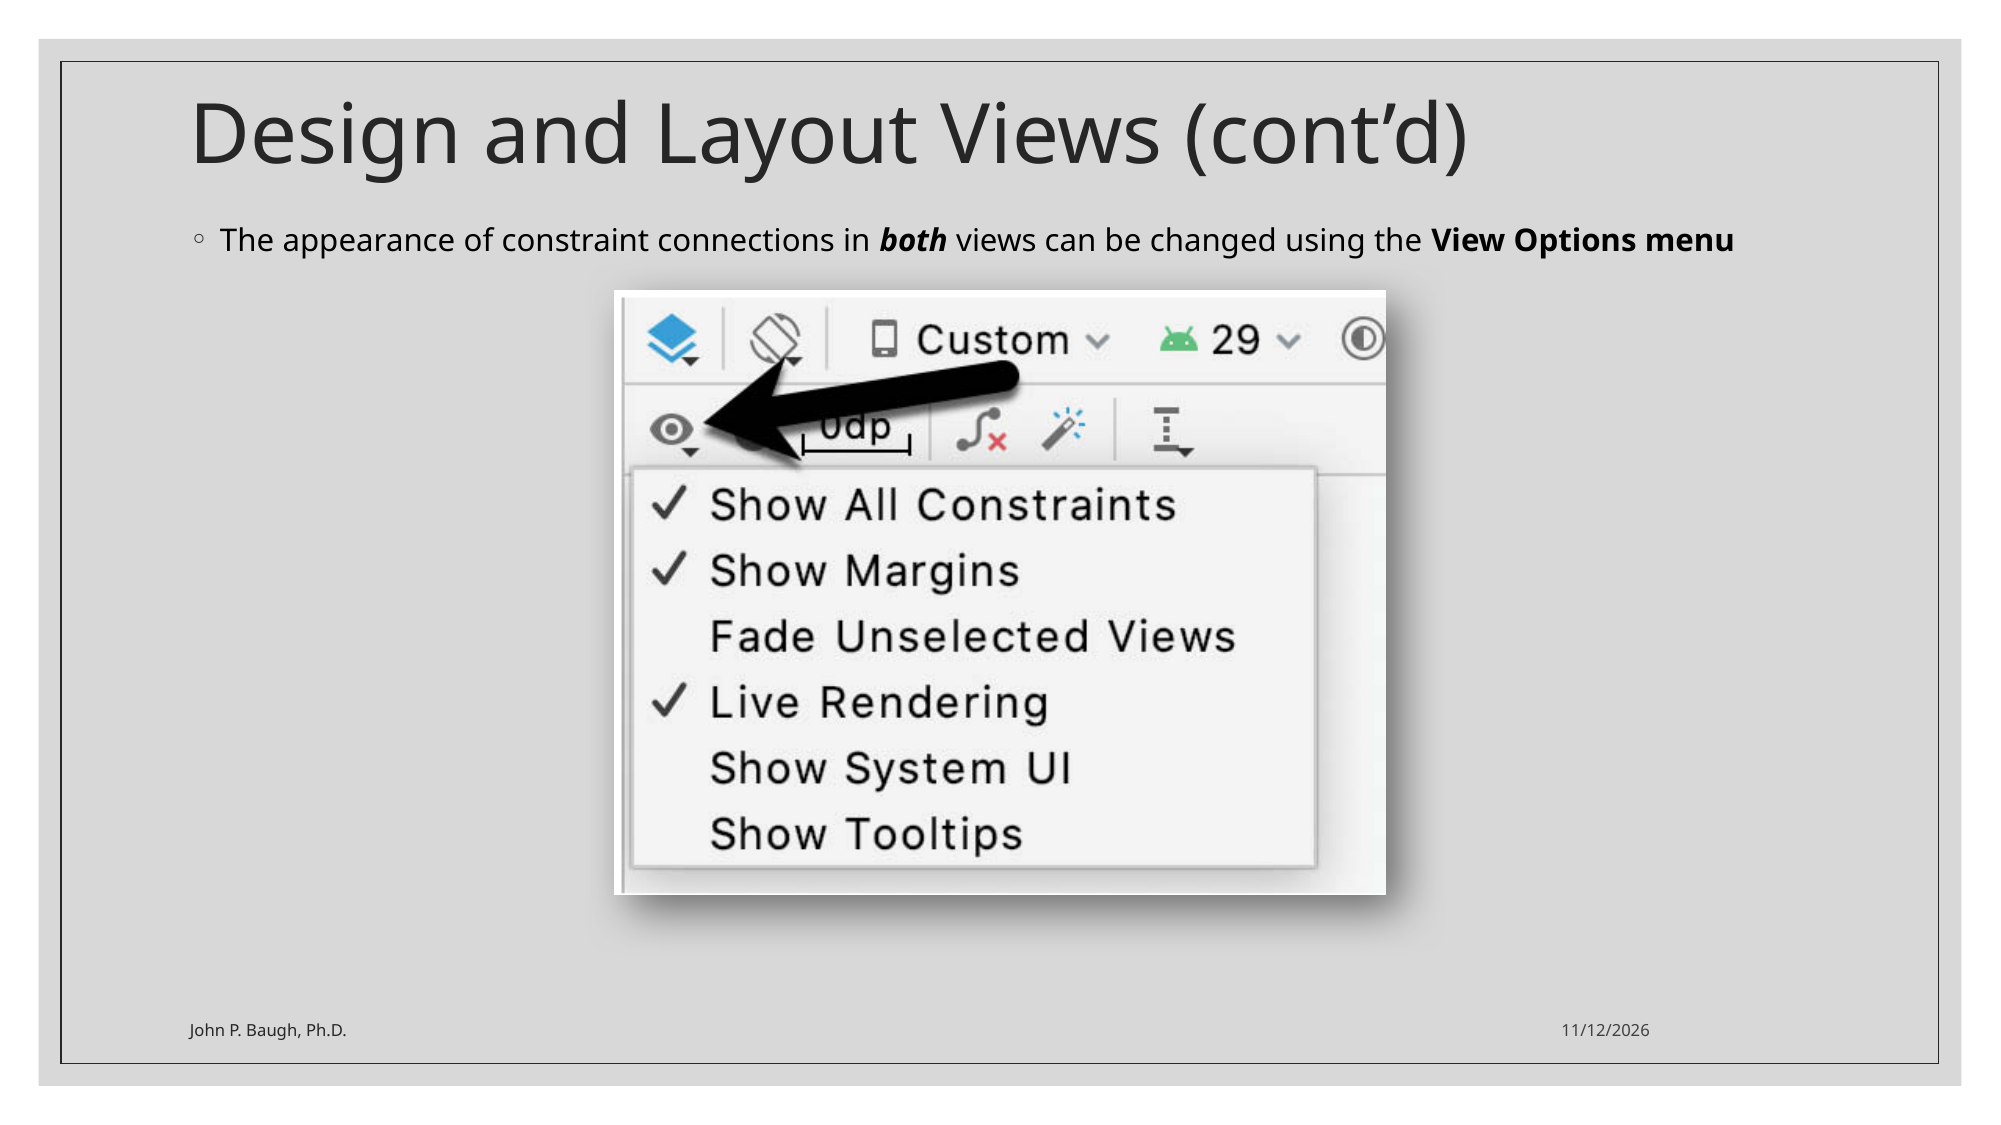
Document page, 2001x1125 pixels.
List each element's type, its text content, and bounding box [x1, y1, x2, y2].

footer John P. Baugh, Ph.D. [174, 990, 1130, 1050]
picture [614, 290, 1386, 895]
list The appearance of constraint connections in both views can be changed using the View Options menu [174, 208, 1825, 977]
title Design and Layout Views (cont’d) [174, 75, 1825, 198]
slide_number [1190, 990, 1665, 1050]
